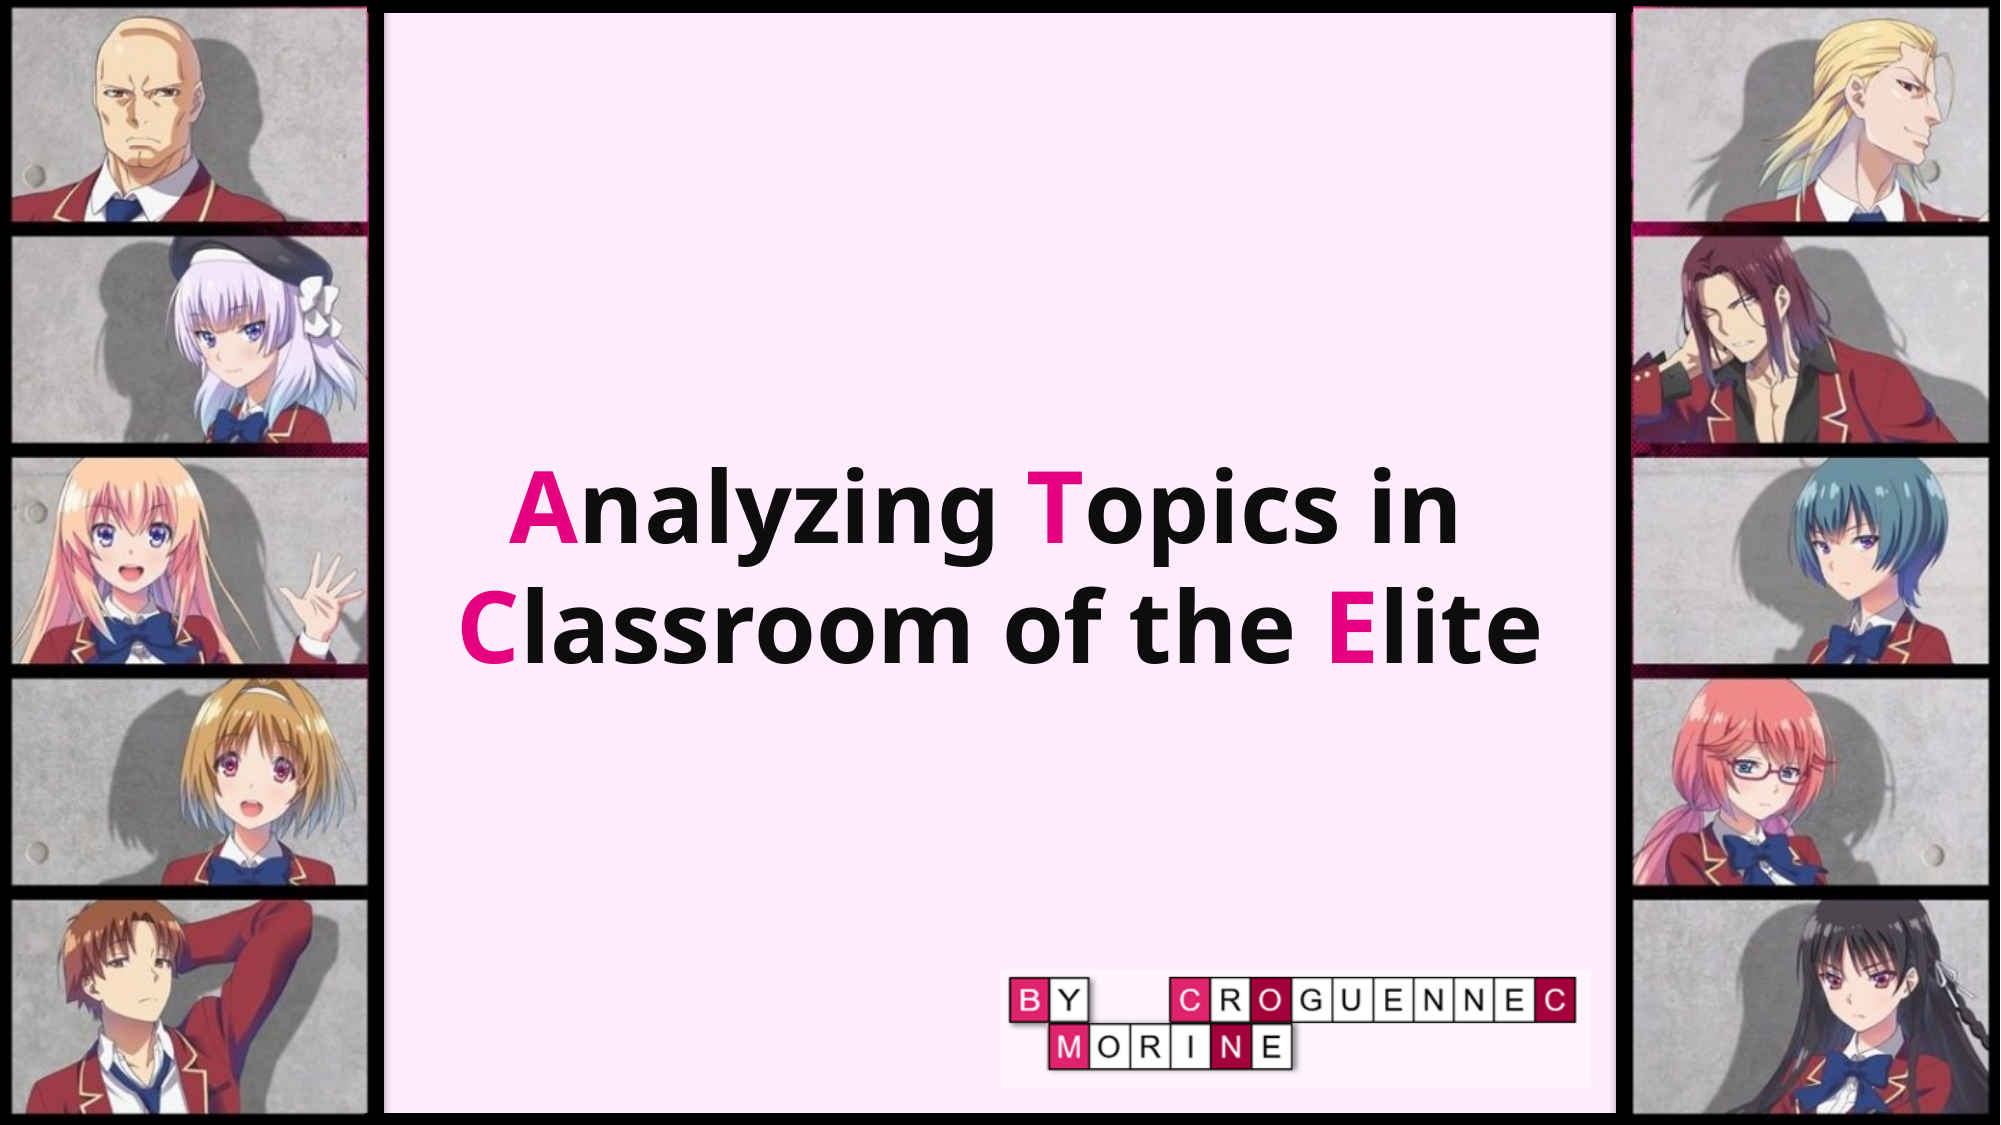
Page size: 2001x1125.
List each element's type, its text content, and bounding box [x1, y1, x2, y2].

text_box [367, 0, 1633, 13]
picture [999, 970, 1592, 1088]
picture [8, 6, 1992, 1125]
text_box Analyzing Topics in Classroom of the Elite [402, 306, 1598, 820]
